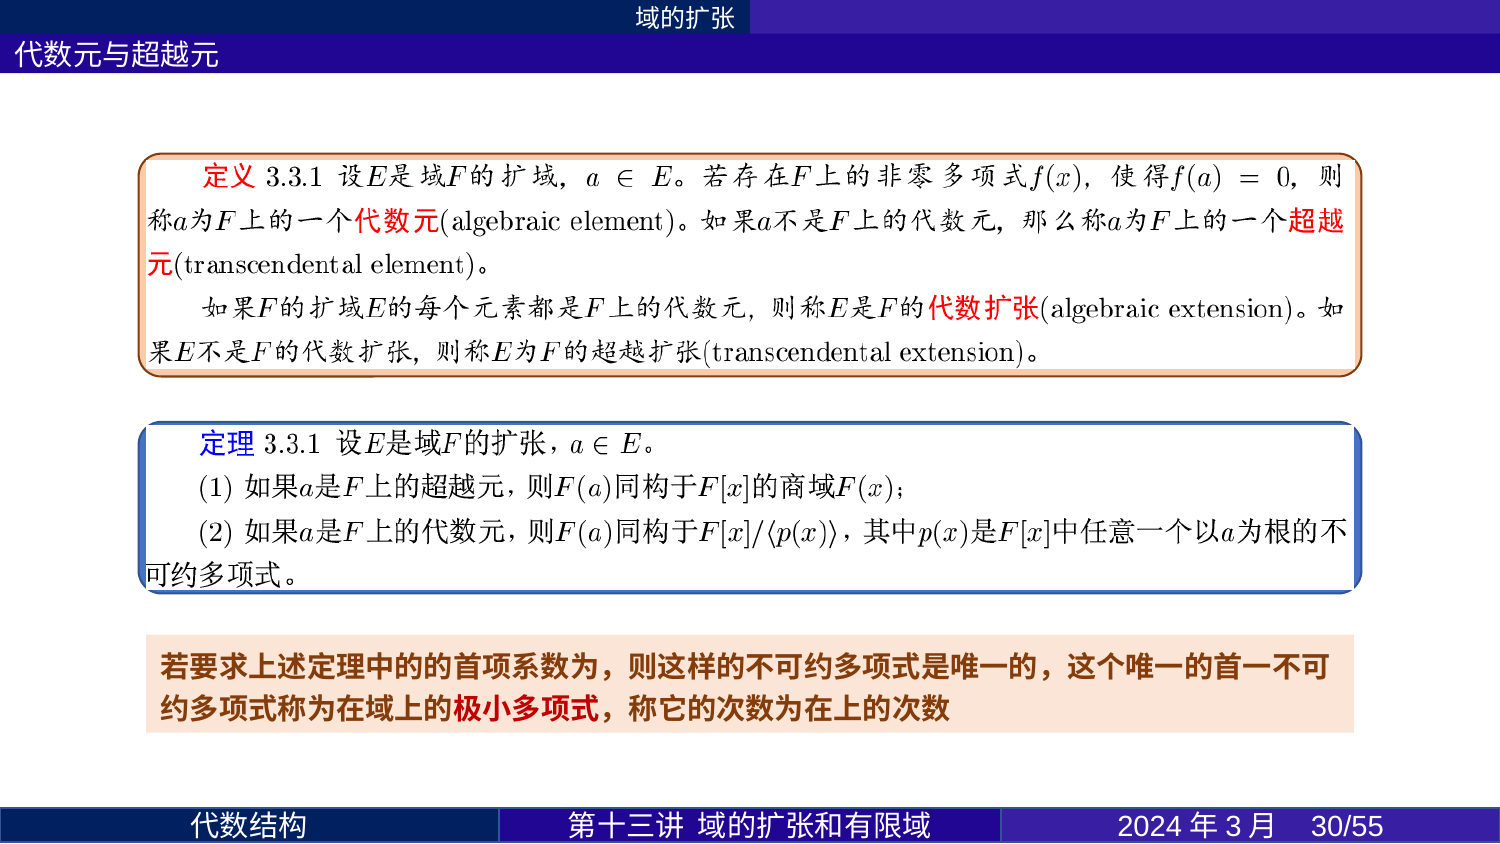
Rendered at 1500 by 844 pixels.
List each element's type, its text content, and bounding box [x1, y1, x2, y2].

text_box 代数结构 [0, 807, 498, 843]
text_box 2024年3月 30/55 [1000, 807, 1500, 843]
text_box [138, 421, 1362, 594]
text_box 域的扩张 [0, 0, 749, 33]
text_box [749, 0, 1500, 33]
text_box 代数元与超越元 [0, 33, 1500, 74]
text_box 第十三讲 域的扩张和有限域 [498, 807, 1000, 843]
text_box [138, 153, 1362, 377]
